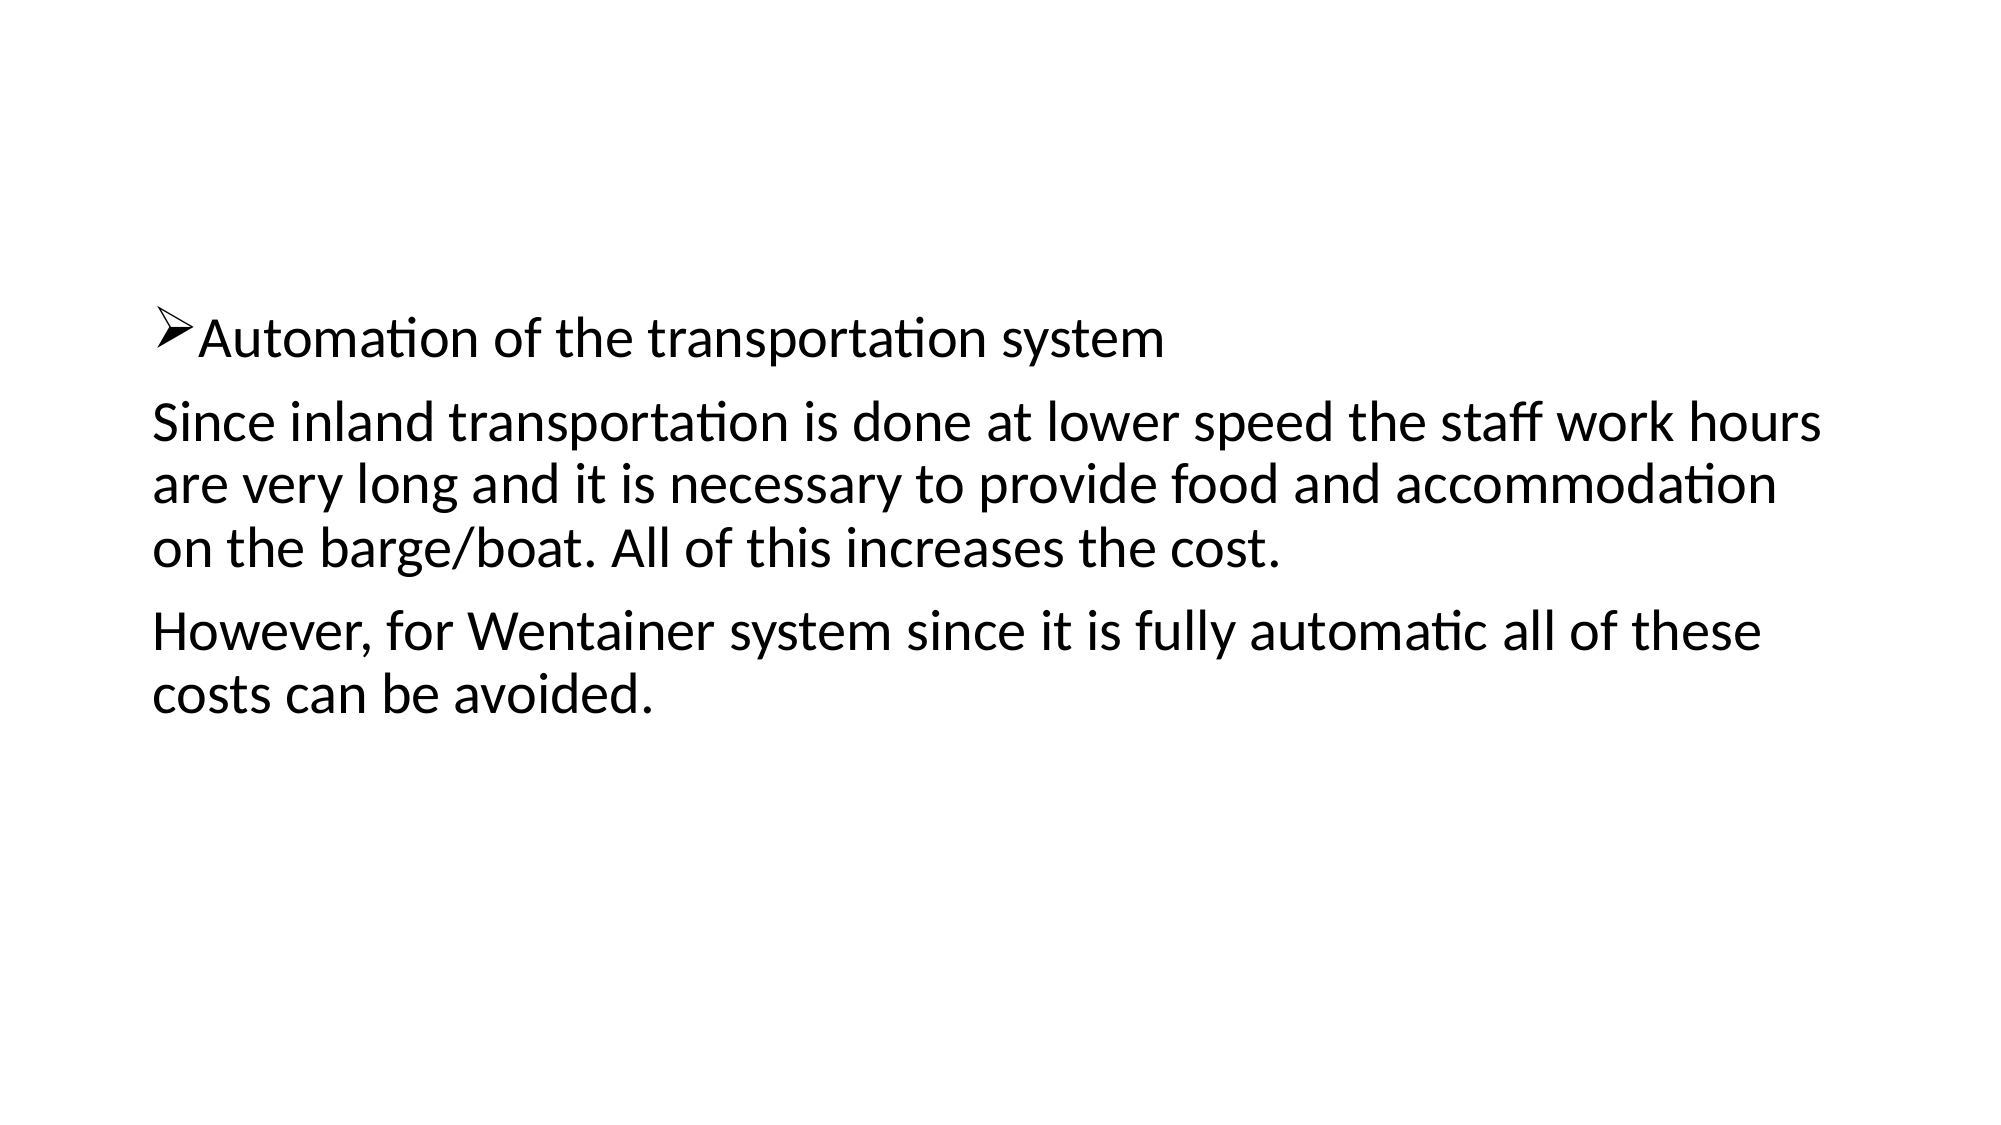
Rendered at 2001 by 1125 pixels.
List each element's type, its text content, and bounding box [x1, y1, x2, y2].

list Automation of the transportation system Since inland transportation is done at lower speed the staff work hours are very long and it is necessary to provide food and accommodation on the barge/boat. All of this increases the cost. However, for Wentainer system since it is fully automatic all of these costs can be avoided. [137, 299, 1863, 1014]
